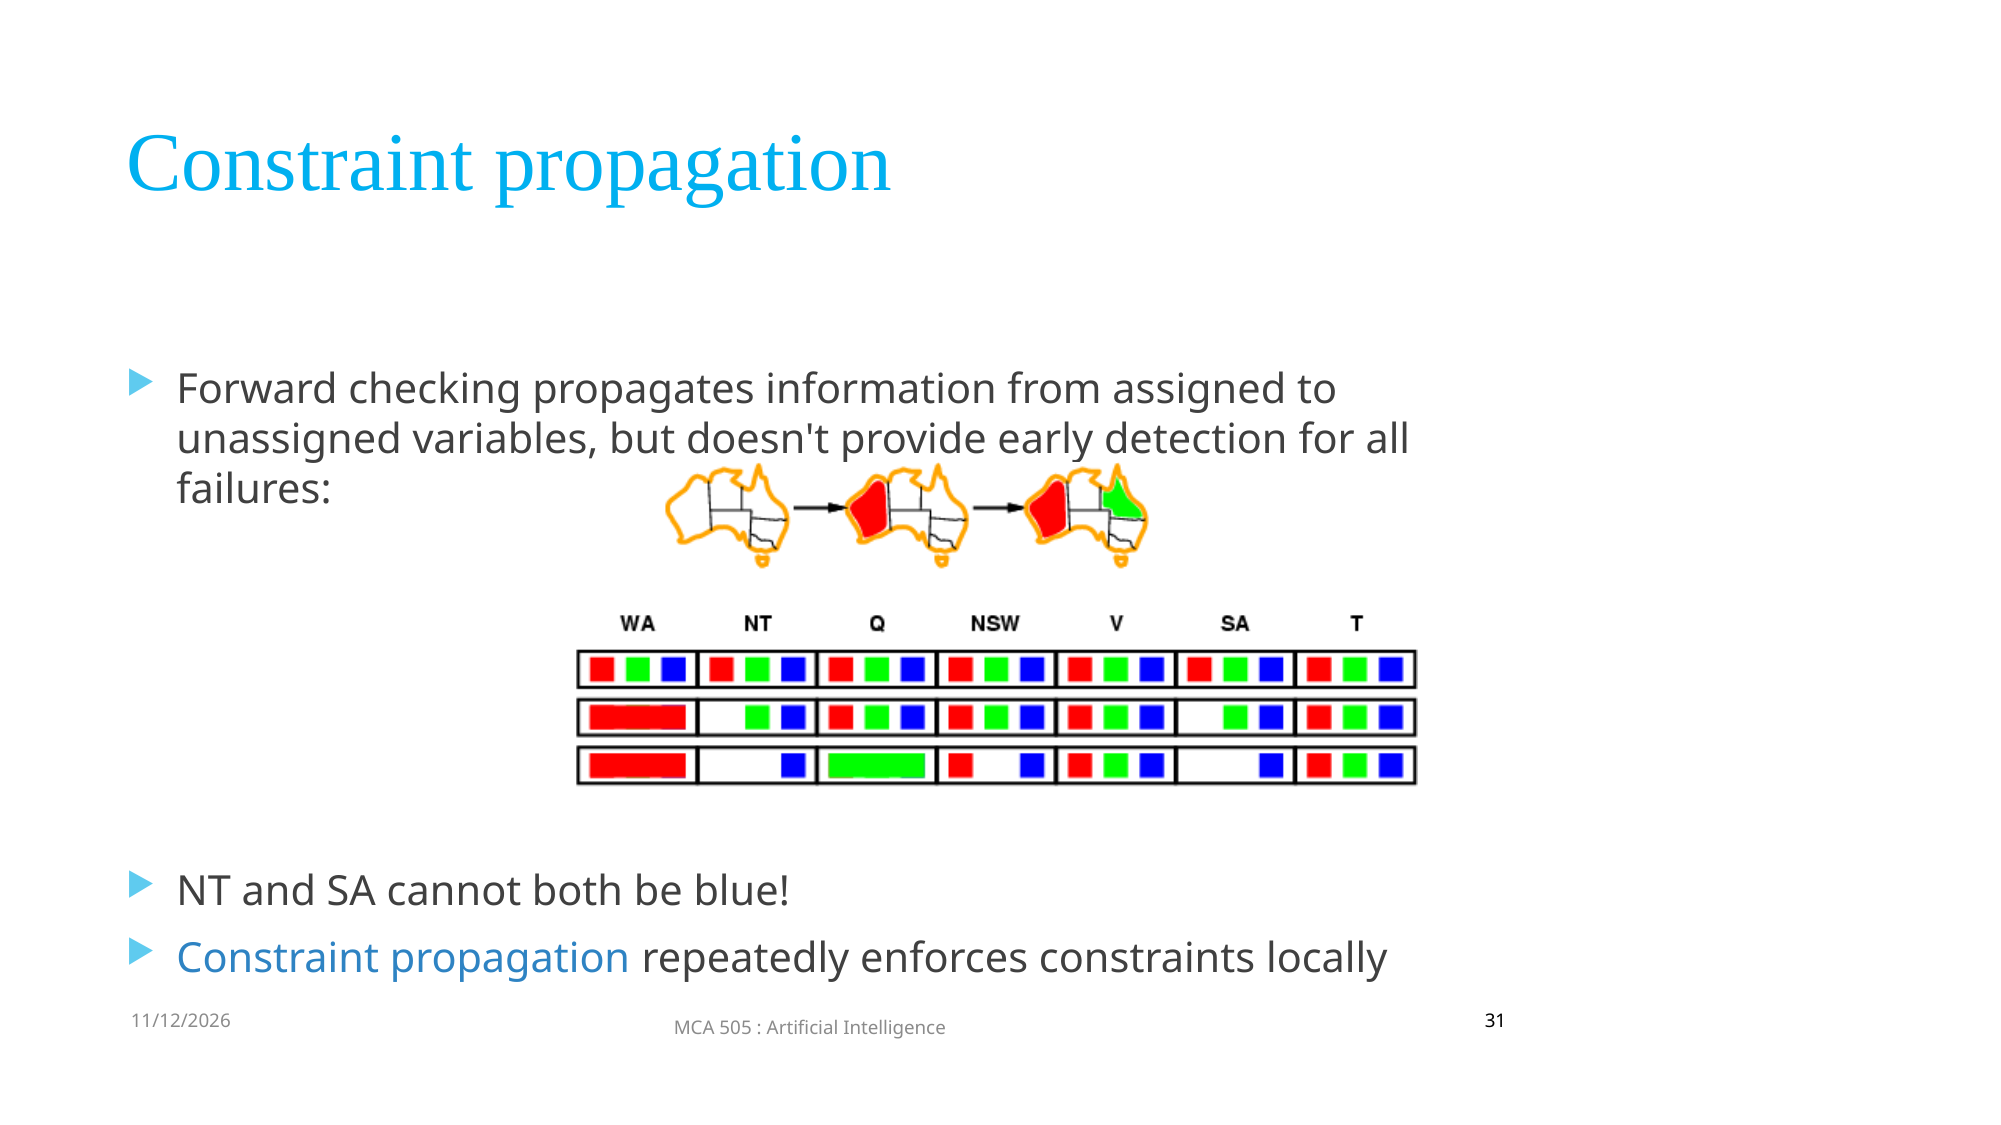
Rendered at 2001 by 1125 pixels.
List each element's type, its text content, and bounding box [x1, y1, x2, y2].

footer MCA 505 : Artificial Intelligence [658, 998, 997, 1059]
list Forward checking propagates information from assigned to unassigned variables, but doesn't provide early detection for all failures: NT and SA cannot both be blue! Constraint propagation repeatedly enforces constraints locally [111, 354, 1522, 992]
title Constraint propagation [111, 99, 1522, 317]
slide_number 31 [1409, 991, 1522, 1051]
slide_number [111, 991, 246, 1051]
picture [574, 461, 1418, 788]
